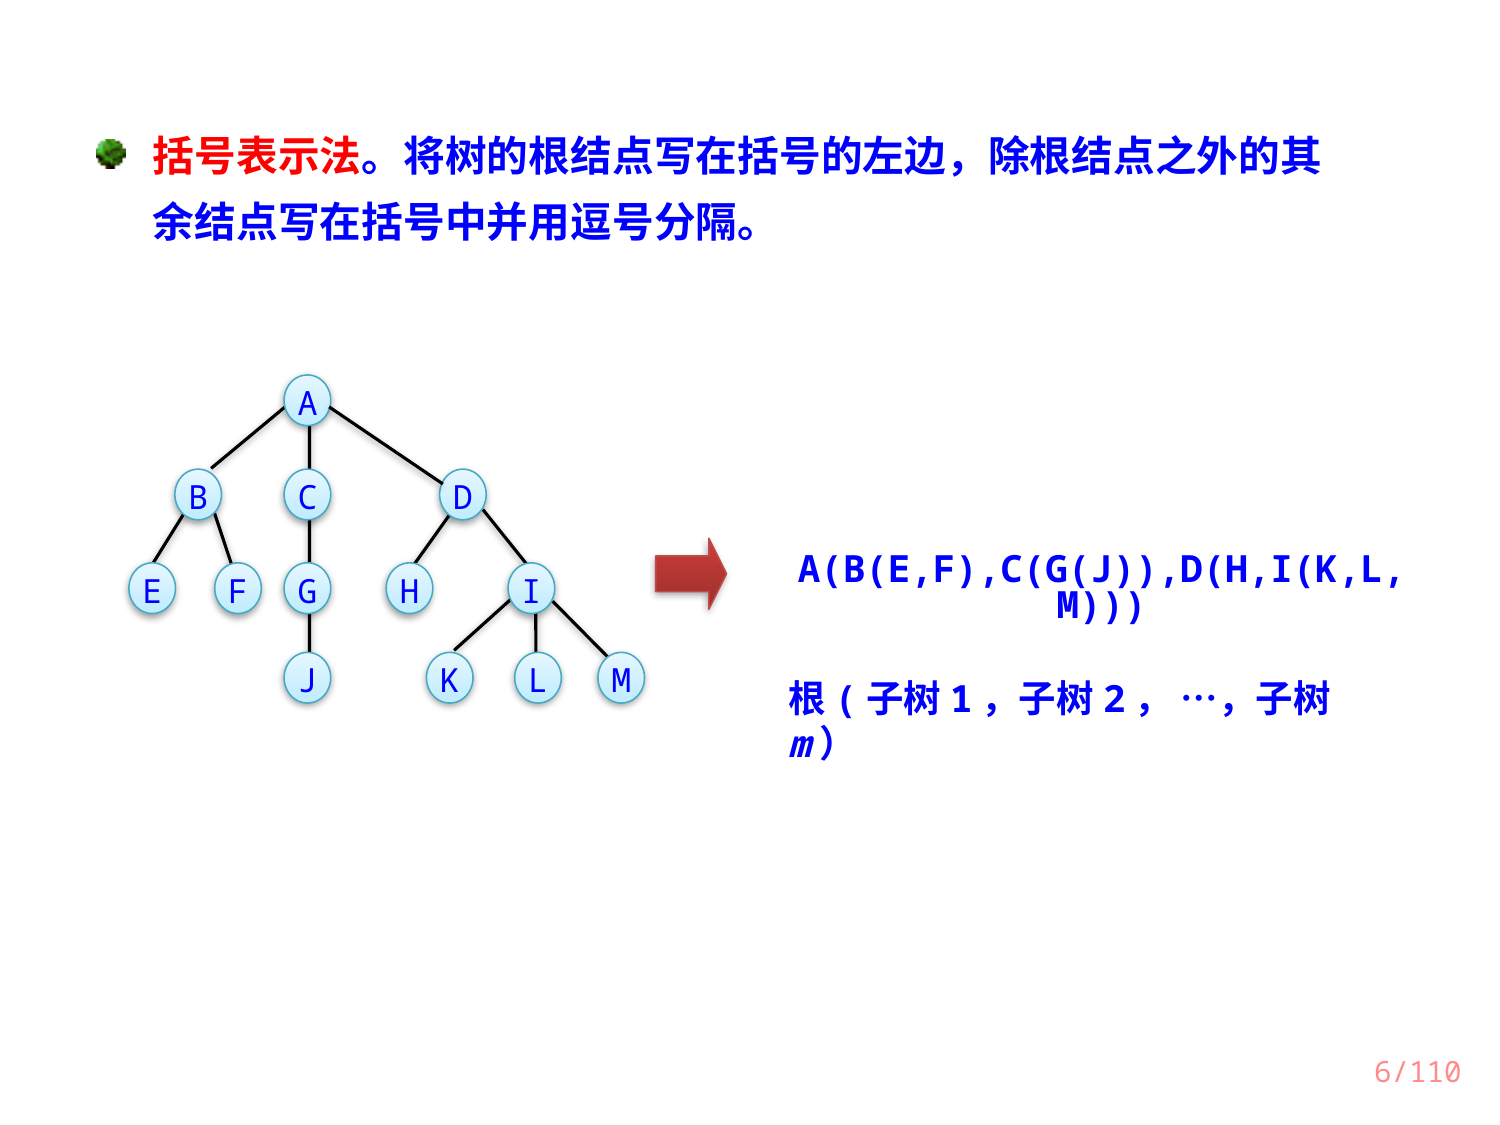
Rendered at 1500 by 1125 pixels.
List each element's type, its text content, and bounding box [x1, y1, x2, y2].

text_box A(B(E,F),C(G(J)),D(H,I(K,L,M))) [773, 546, 1430, 633]
slide_number 6/110 [1305, 1042, 1477, 1103]
picture [96, 139, 126, 169]
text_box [128, 374, 645, 704]
text_box 根(子树1，子树2， …，子树m） [773, 667, 1348, 773]
text_box 括号表示法。将树的根结点写在括号的左边，除根结点之外的其余结点写在括号中并用逗号分隔。 [81, 105, 1360, 254]
text_box [654, 537, 728, 611]
